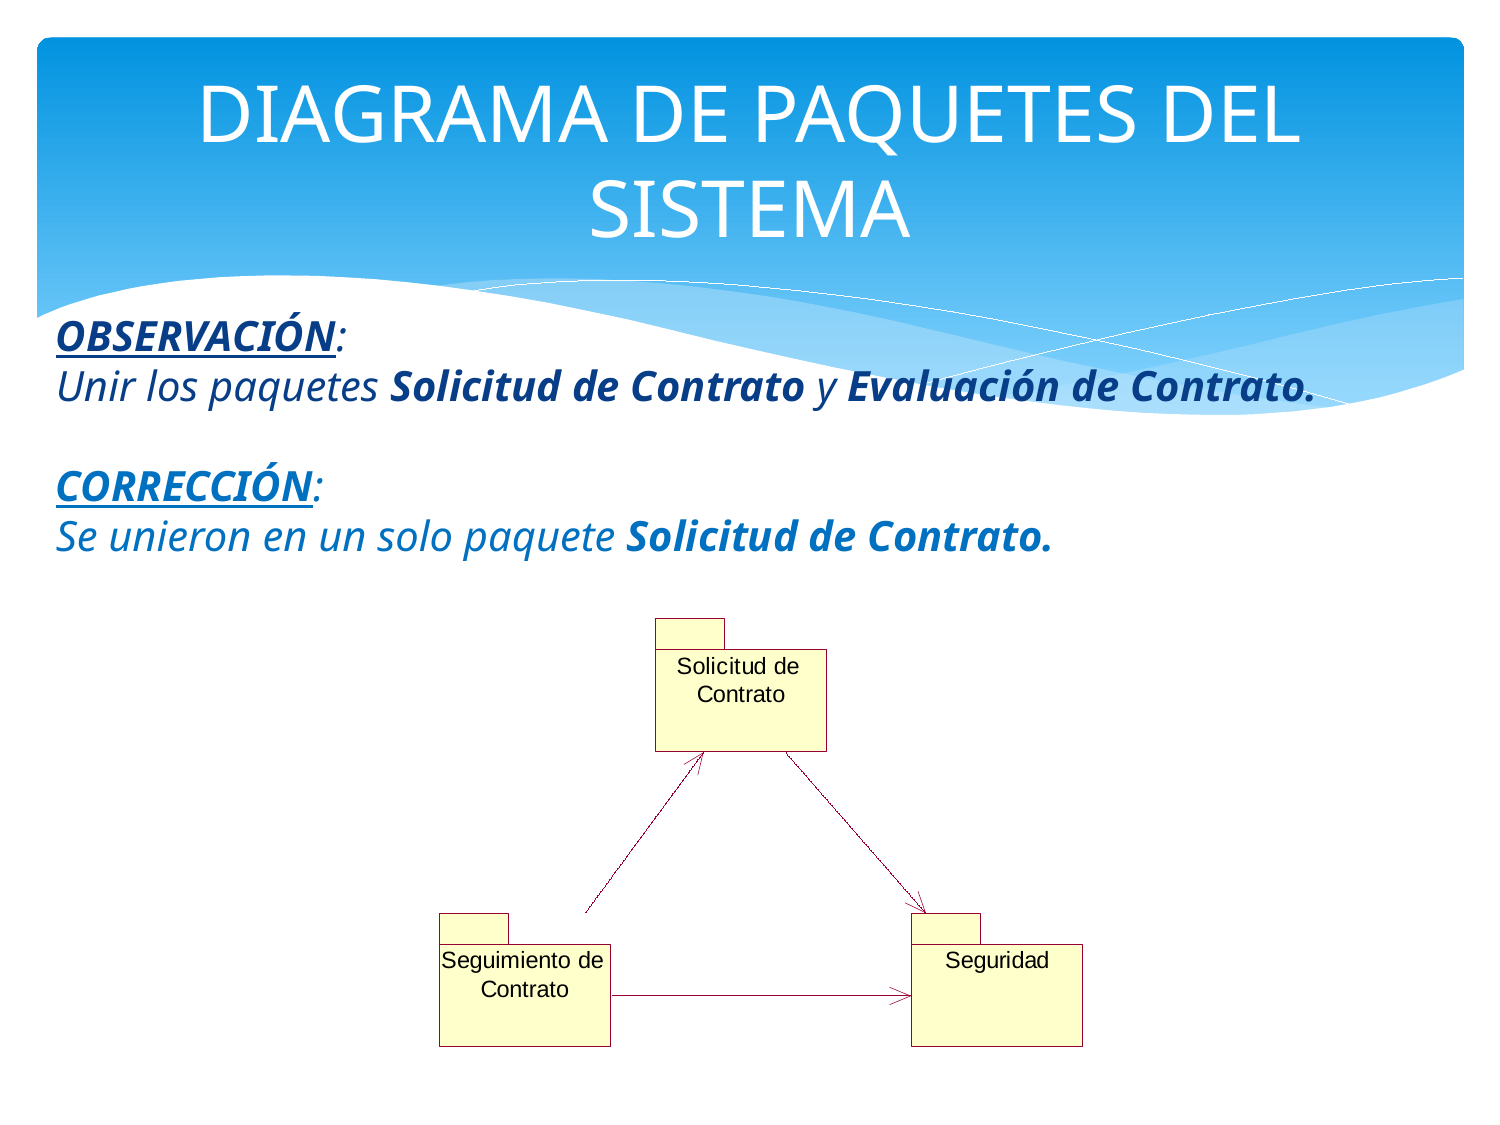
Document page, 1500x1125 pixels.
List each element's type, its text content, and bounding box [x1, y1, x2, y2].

text_box OBSERVACIÓN: Unir los paquetes Solicitud de Contrato y Evaluación de Contrato. CORRECCIÓN: Se unieron en un solo paquete Solicitud de Contrato. [41, 302, 1459, 568]
text_box DIAGRAMA DE PAQUETES DEL SISTEMA [74, 55, 1425, 261]
picture [407, 596, 1117, 1071]
